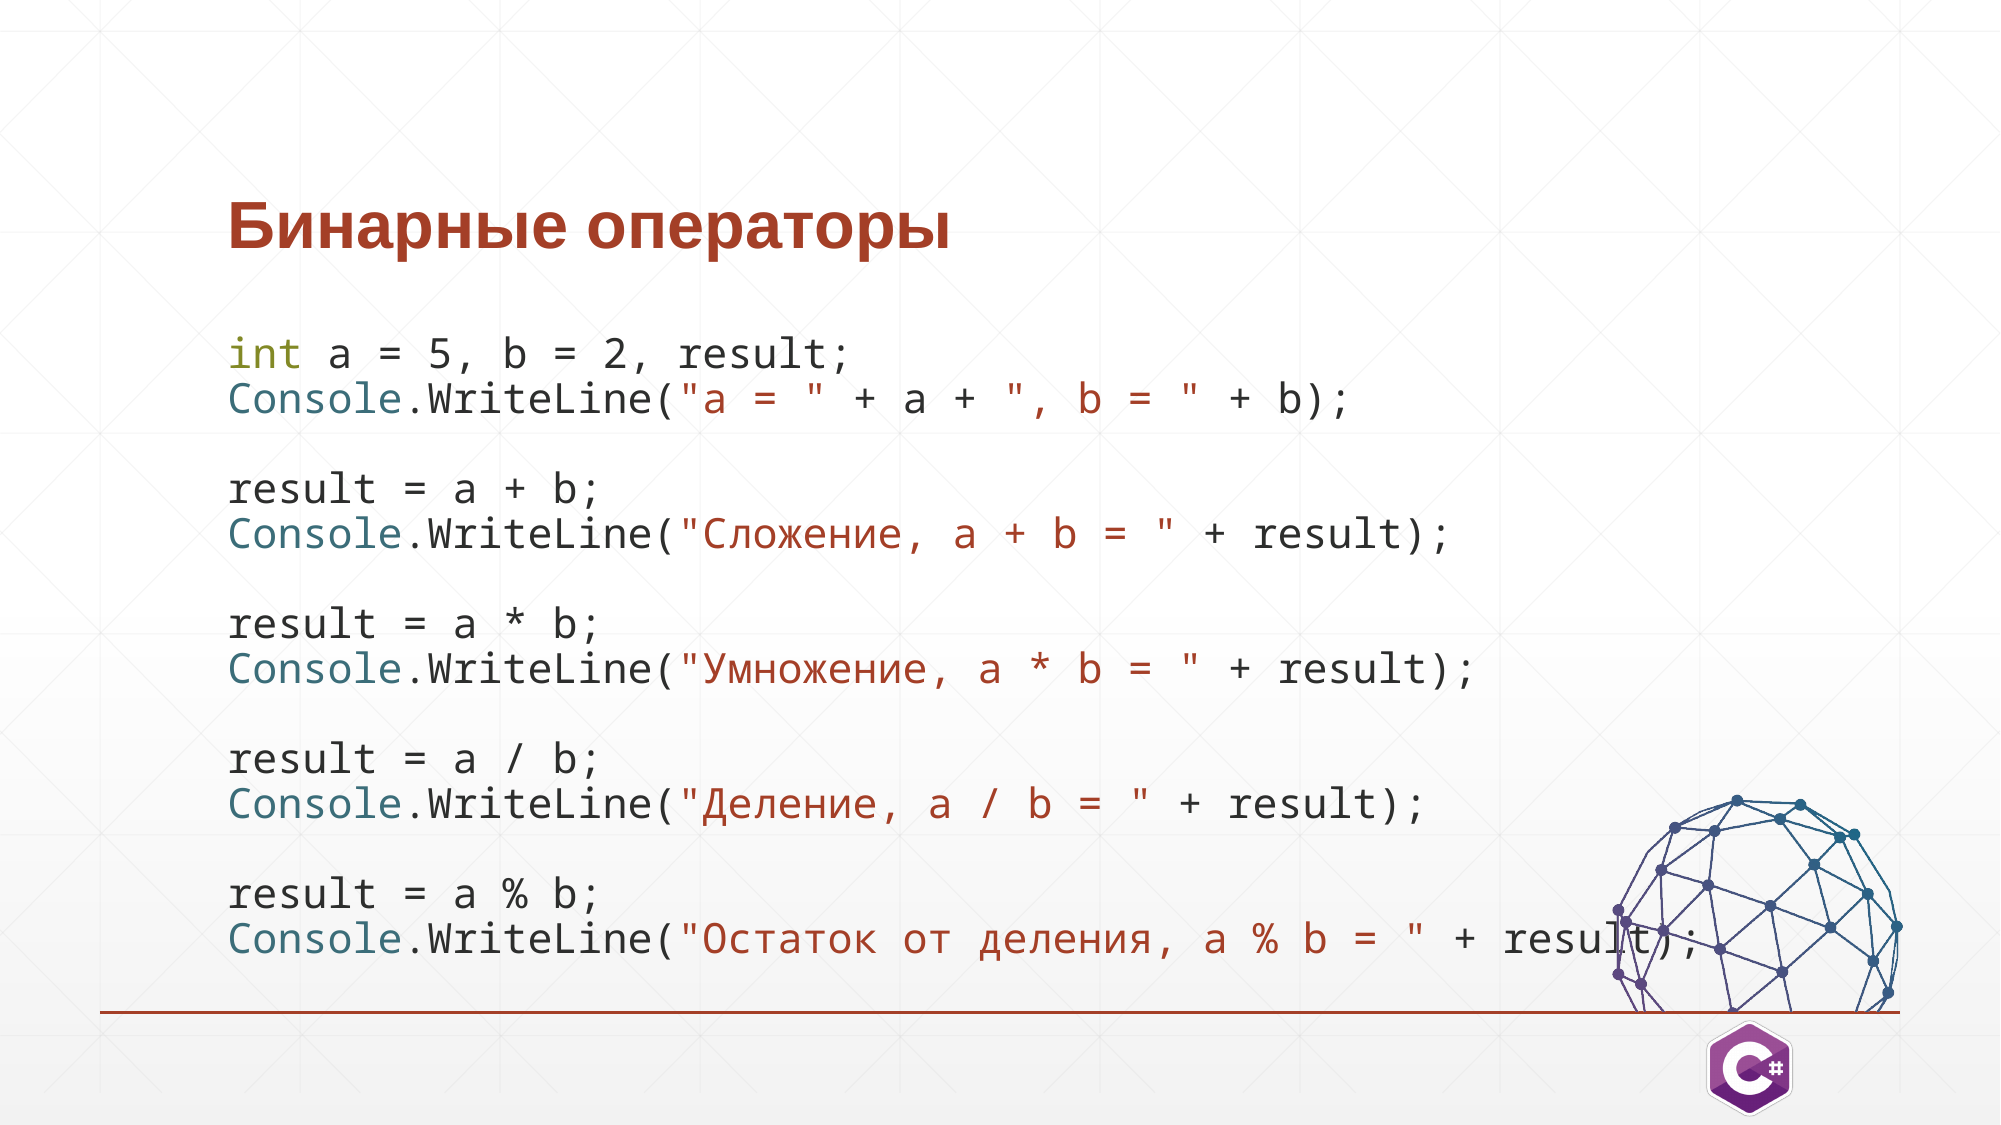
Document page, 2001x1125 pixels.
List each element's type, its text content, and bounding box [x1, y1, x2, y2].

picture [1698, 1017, 1801, 1120]
list int a = 5, b = 2, result; Console.WriteLine("a = " + a + ", b = " + b); result = a + b; Console.WriteLine("Сложение, a + b = " + result); result = a * b; Console.WriteLine("Умножение, a * b = " + result); result = a / b; Console.WriteLine("Деление, a / b = " + result); result = a % b; Console.WriteLine("Остаток от деления, a % b = " + result); [212, 324, 1788, 950]
picture [1611, 793, 1904, 1012]
title Бинарные операторы [212, 82, 1788, 271]
